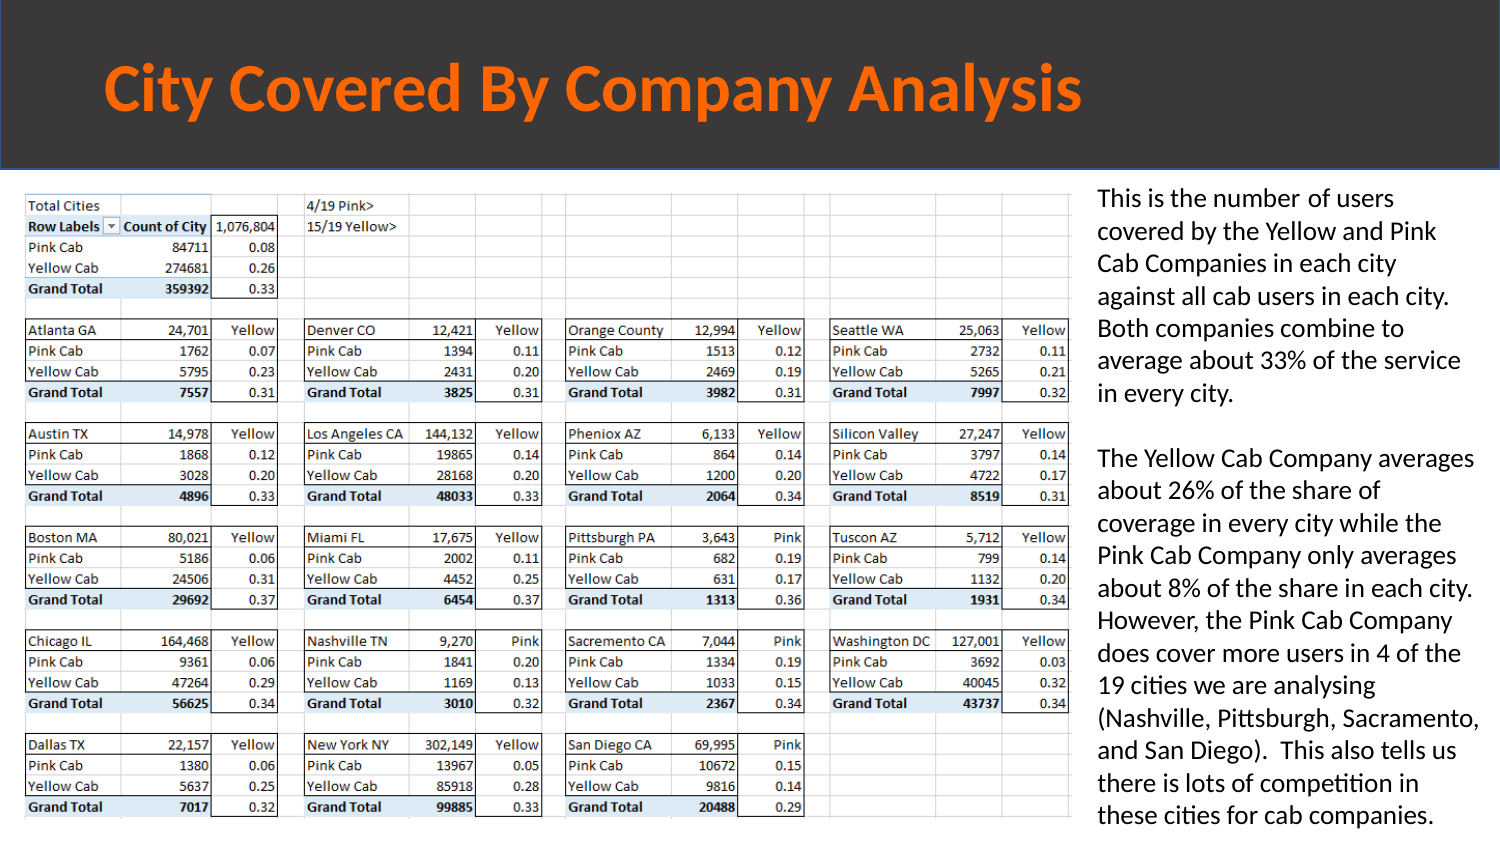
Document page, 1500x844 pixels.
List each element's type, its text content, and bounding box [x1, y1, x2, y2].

text_box This is the number of users covered by the Yellow and Pink Cab Companies in each city against all cab users in each city. Both companies combine to average about 33% of the service in every city. The Yellow Cab Company averages about 26% of the share of coverage in every city while the Pink Cab Company only averages about 8% of the share in each city. However, the Pink Cab Company does cover more users in 4 of the 19 cities we are analysing (Nashville, Pittsburgh, Sacramento, and San Diego). This also tells us there is lots of competition in these cities for cab companies. [1086, 174, 1492, 844]
text_box City Covered By Company Analysis [0, 0, 1500, 169]
picture [24, 193, 1072, 819]
